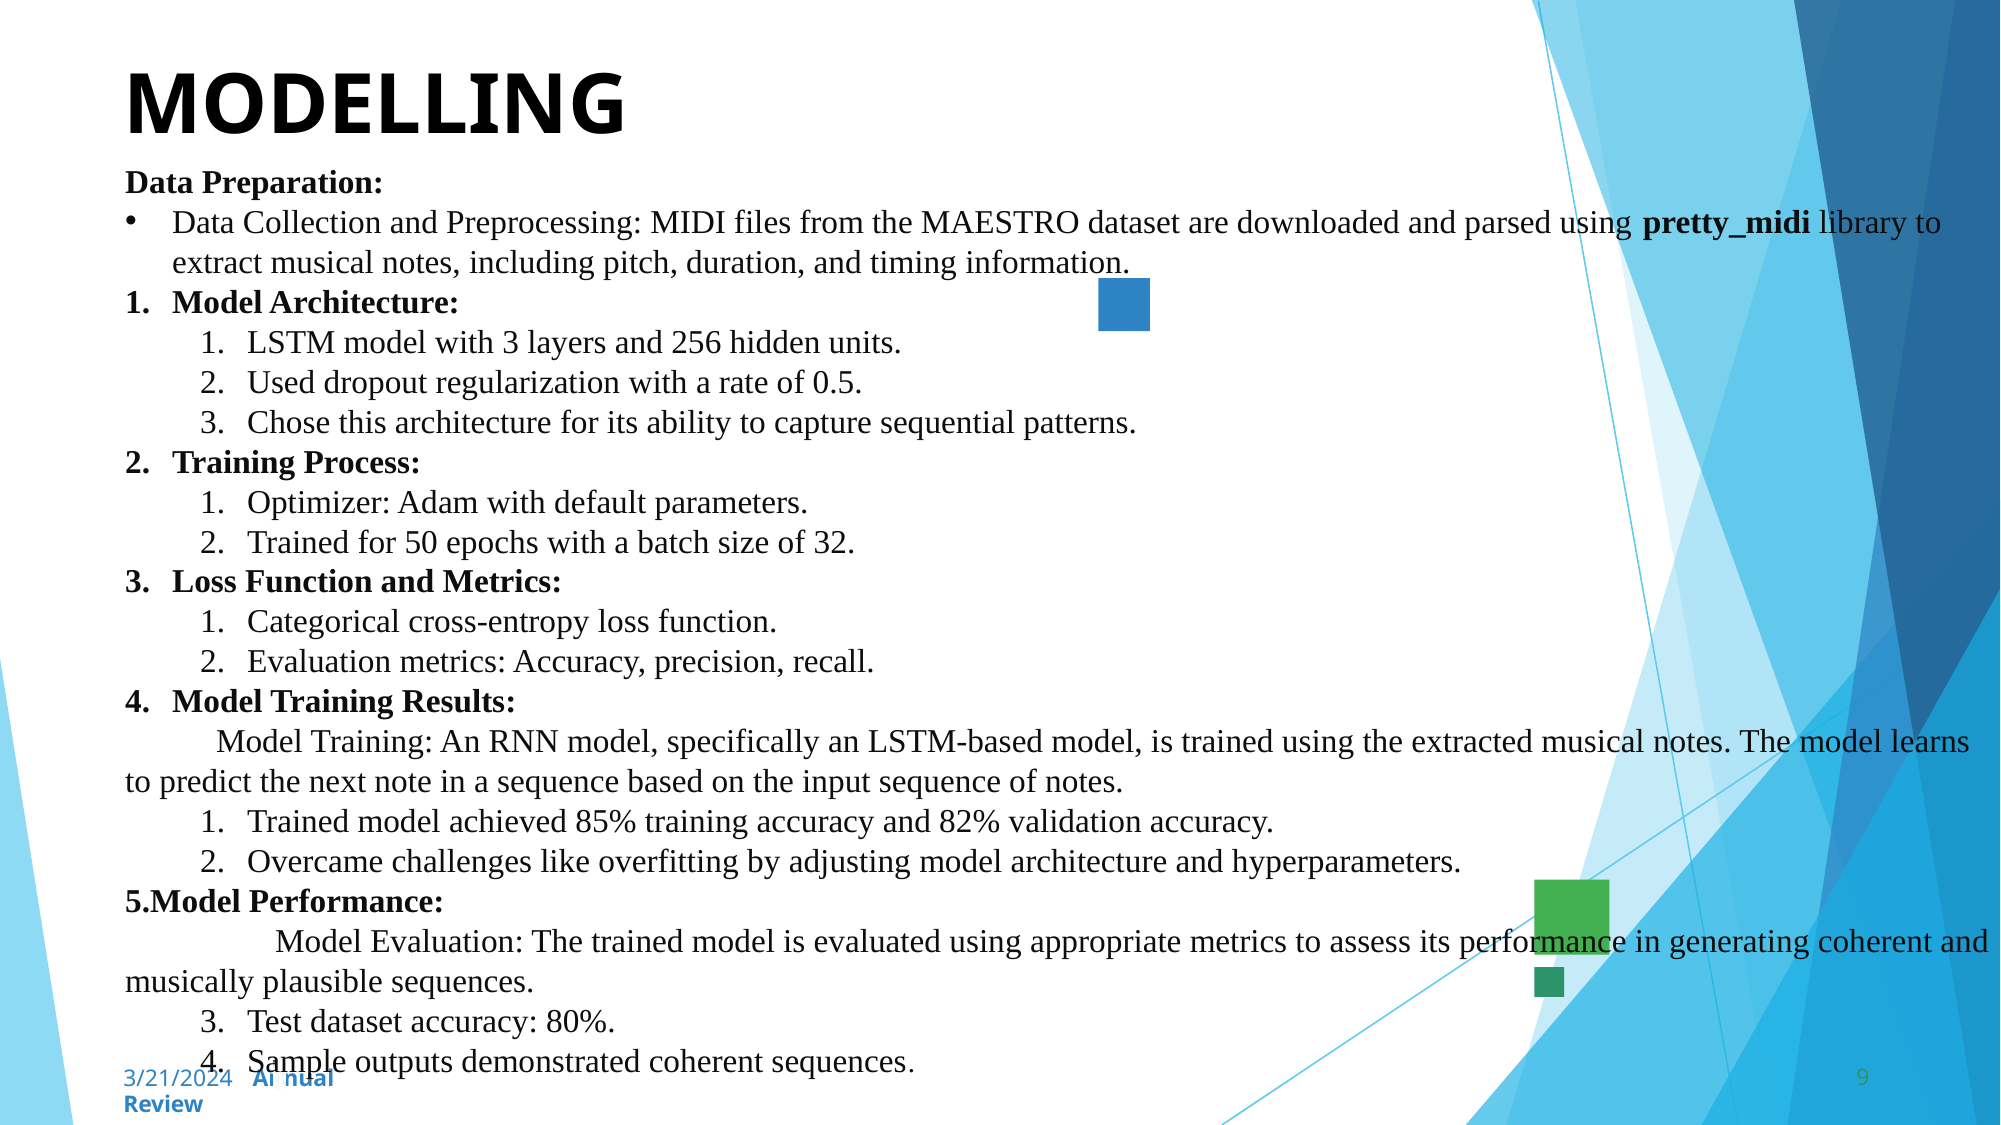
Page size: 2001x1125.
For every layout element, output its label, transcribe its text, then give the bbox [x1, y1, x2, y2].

picture [273, 1060, 287, 1091]
title MODELLING [121, 47, 664, 153]
text_box Data Preparation: Data Collection and Preprocessing: MIDI files from the MAESTRO dataset are downloaded and parsed using pretty_midi library to extract musical notes, including pitch, duration, and timing information. Model Architecture: LSTM model with 3 layers and 256 hidden units. Used dropout regularization with a rate of 0.5. Chose this architecture for its ability to capture sequential patterns. Training Process: Optimizer: Adam with default parameters. Trained for 50 epochs with a batch size of 32. Loss Function and Metrics: Categorical cross-entropy loss function. Evaluation metrics: Accuracy, precision, recall. Model Training Results: Model Training: An RNN model, specifically an LSTM-based model, is trained using the extracted musical notes. The model learns to predict the next note in a sequence based on the input sequence of notes. Trained model achieved 85% training accuracy and 82% validation accuracy. Overcame challenges like overfitting by adjusting model architecture and hyperparameters. 5.Model Performance: Model Evaluation: The trained model is evaluated using appropriate metrics to assess its performance in generating coherent and musically plausible sequences. Test dataset accuracy: 80%. Sample outputs demonstrated coherent sequences. [110, 153, 2000, 1125]
